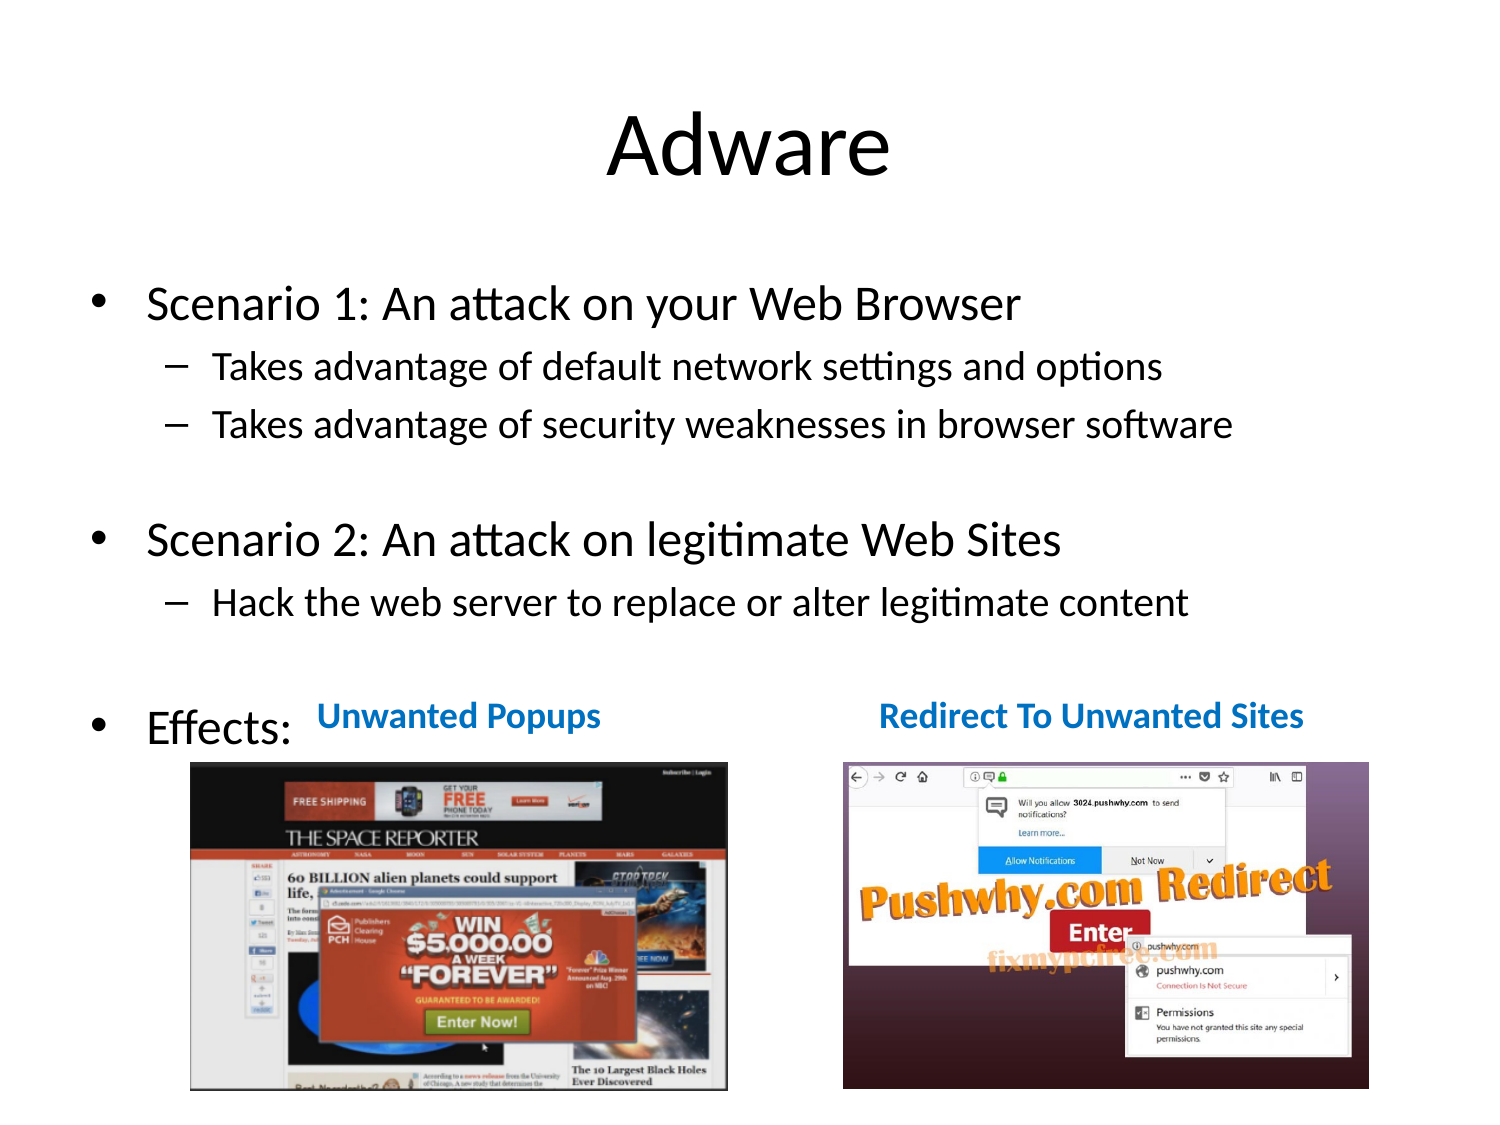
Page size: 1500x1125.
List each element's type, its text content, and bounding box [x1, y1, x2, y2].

title Adware [75, 45, 1425, 233]
picture [190, 762, 729, 1091]
text_box Redirect To Unwanted Sites [864, 683, 1320, 744]
list Scenario 1: An attack on your Web Browser Takes advantage of default network settings and options Takes advantage of security weaknesses in browser software Scenario 2: An attack on legitimate Web Sites Hack the web server to replace or alter legitimate content Effects: [75, 262, 1425, 1005]
text_box Unwanted Popups [302, 683, 617, 744]
picture [843, 762, 1369, 1089]
